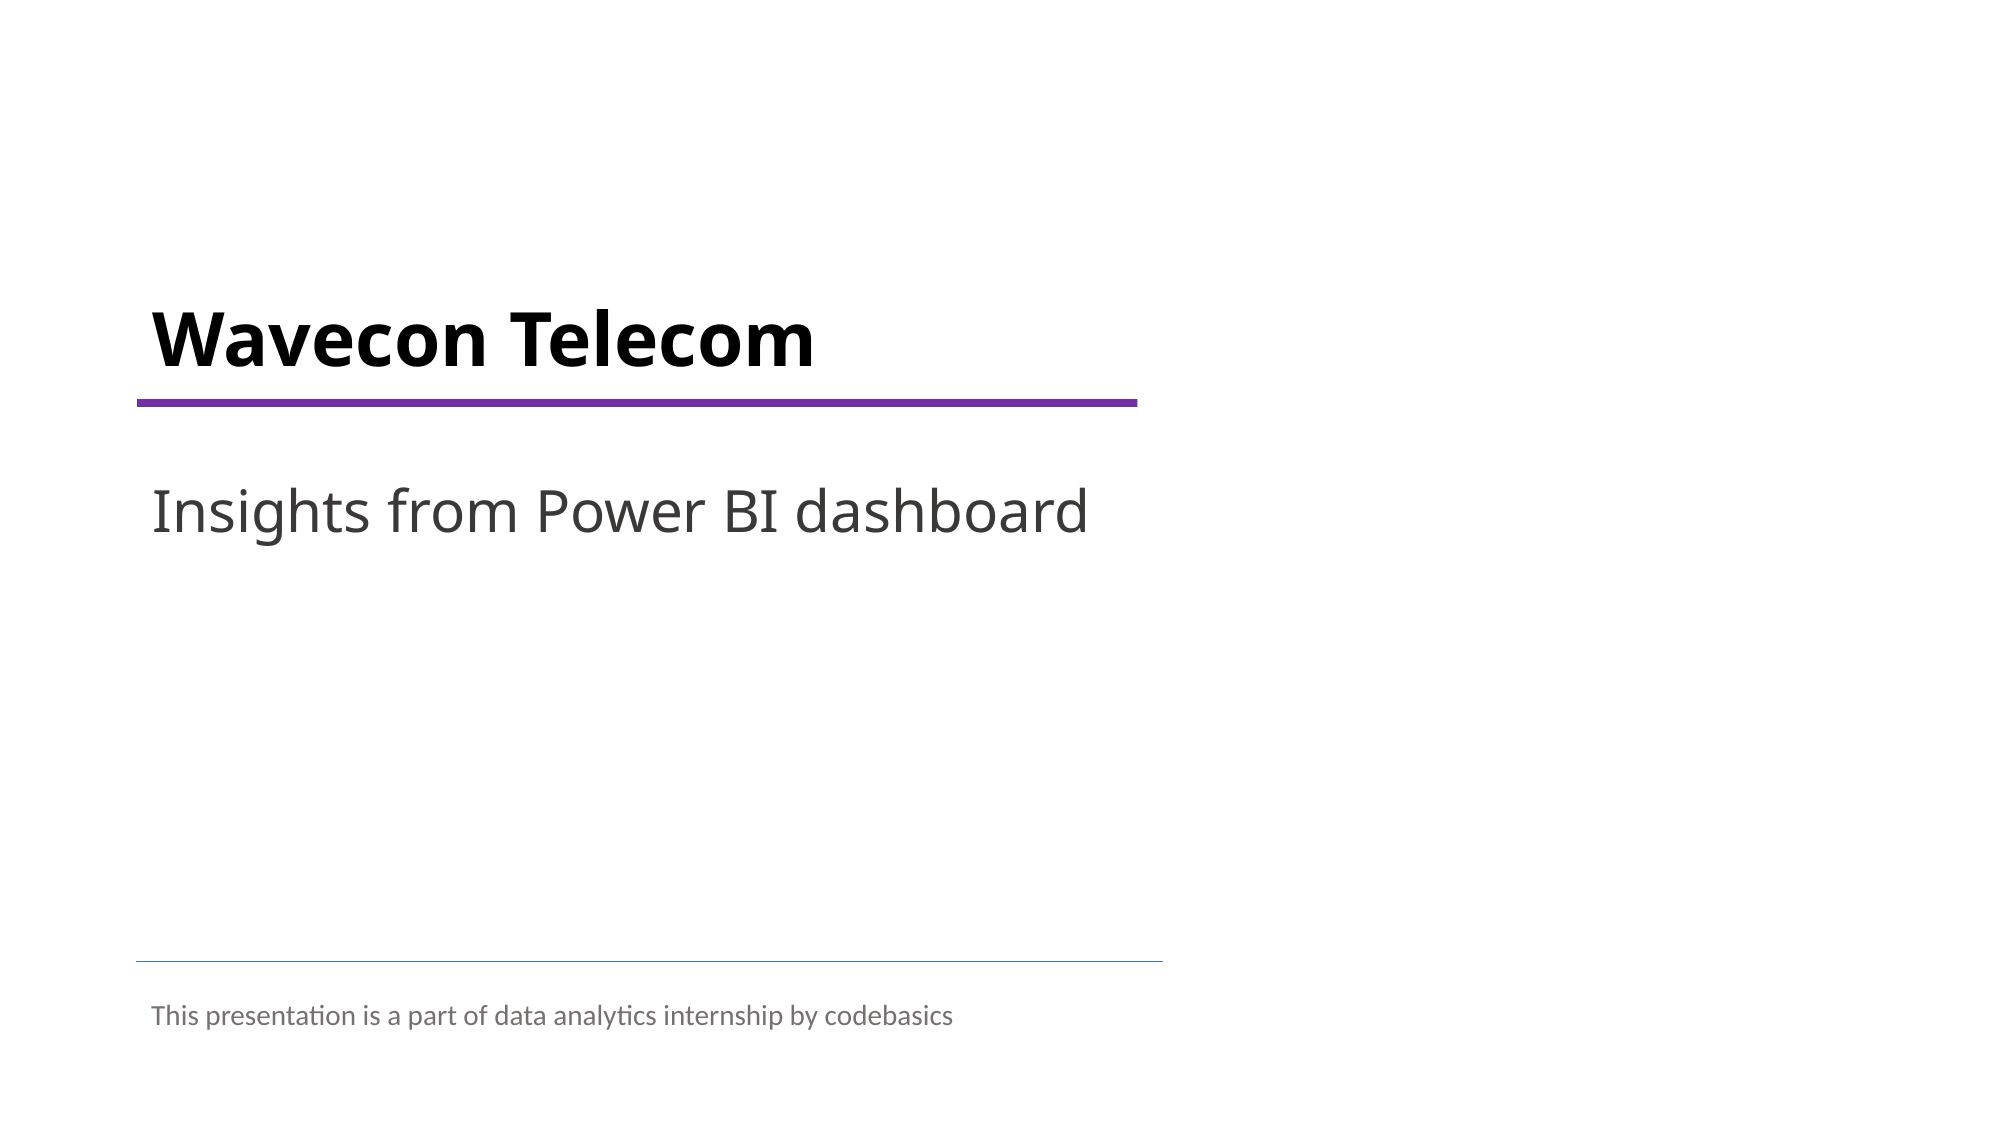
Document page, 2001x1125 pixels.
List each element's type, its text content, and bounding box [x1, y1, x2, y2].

title Wavecon Telecom Insights from Power BI dashboard [137, 59, 1863, 788]
text_box This presentation is a part of data analytics internship by codebasics [136, 989, 1533, 1039]
picture [137, 399, 1139, 407]
